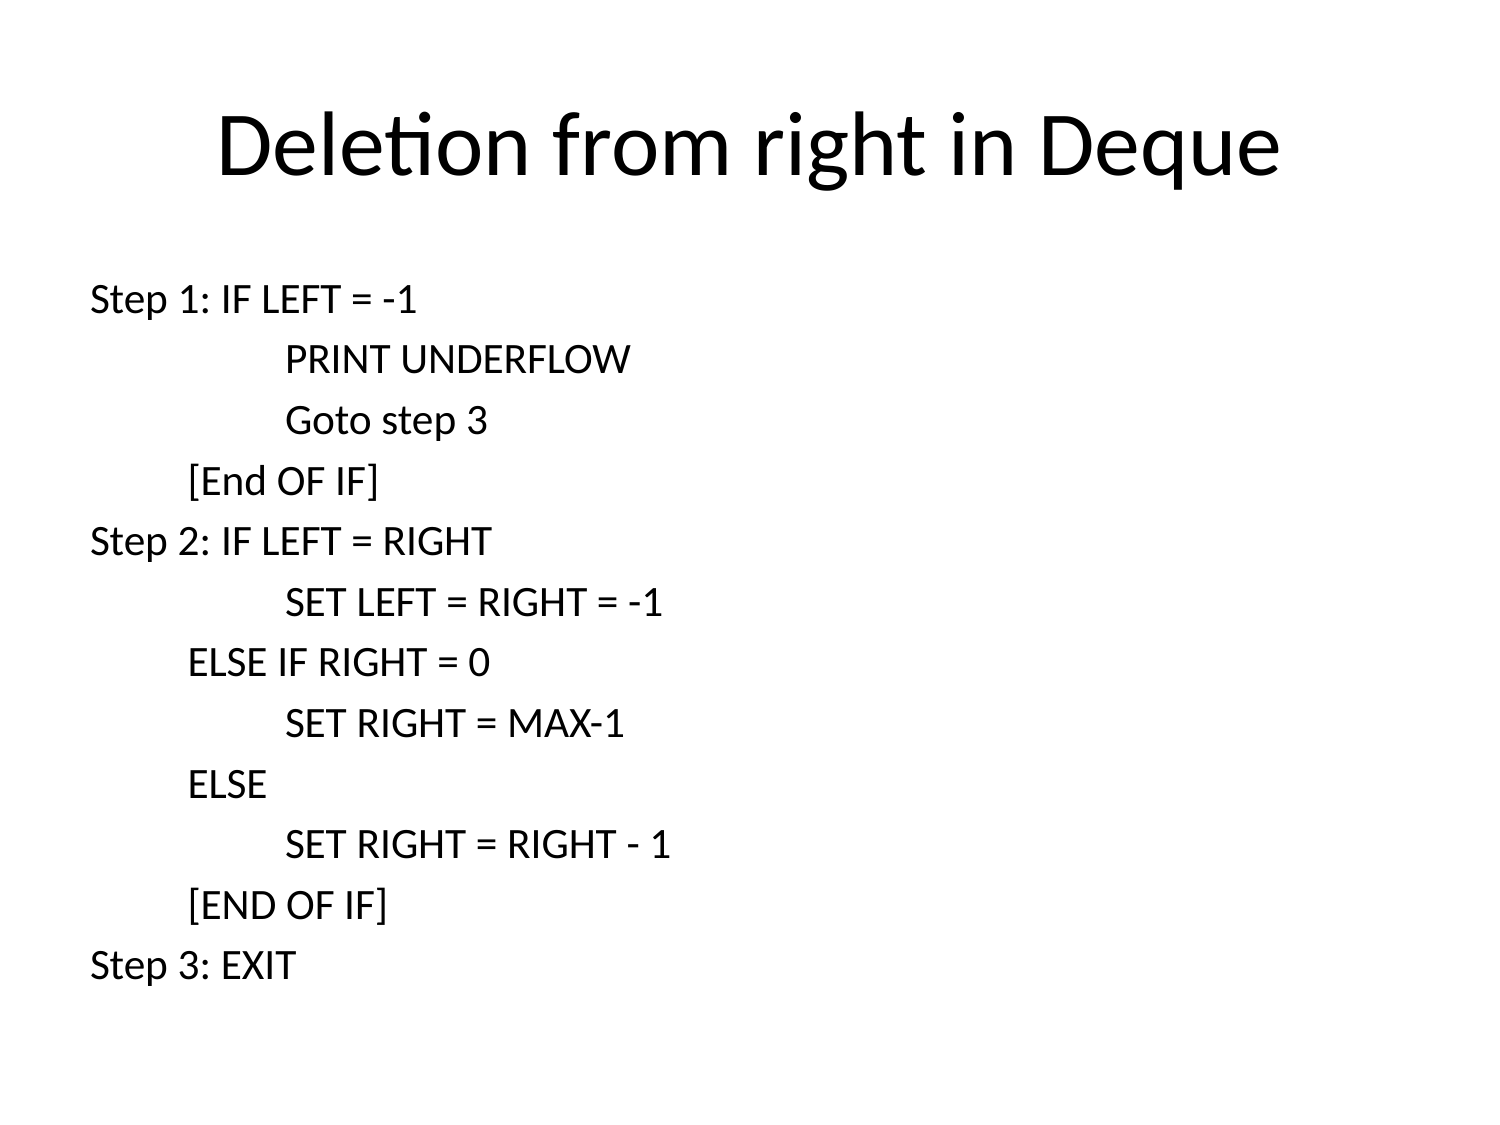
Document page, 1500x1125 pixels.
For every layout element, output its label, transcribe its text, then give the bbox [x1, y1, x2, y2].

title Deletion from right in Deque [75, 45, 1425, 233]
list Step 1: IF LEFT = -1 PRINT UNDERFLOW Goto step 3 [End OF IF] Step 2: IF LEFT = RIGHT SET LEFT = RIGHT = -1 ELSE IF RIGHT = 0 SET RIGHT = MAX-1 ELSE SET RIGHT = RIGHT - 1 [END OF IF] Step 3: EXIT [75, 262, 1425, 1005]
